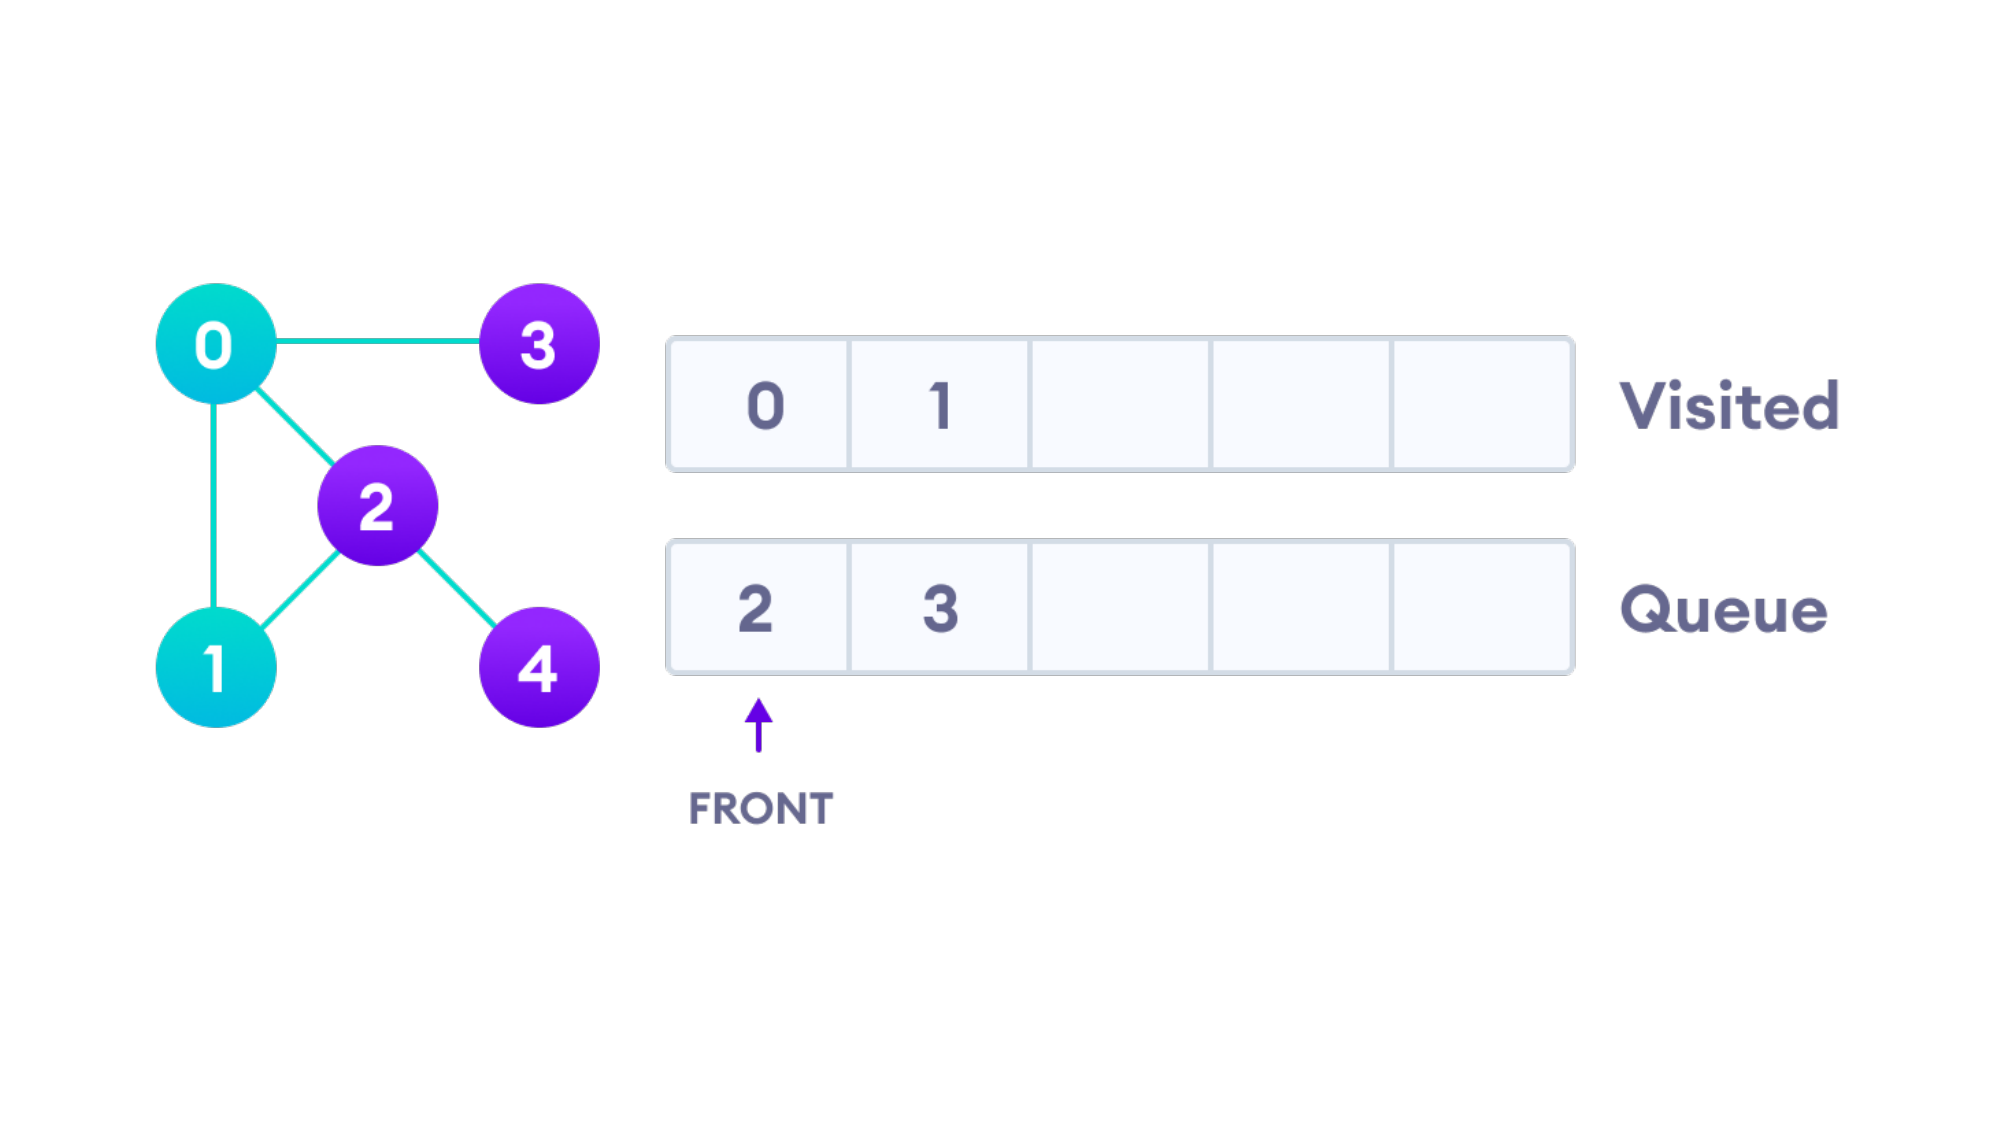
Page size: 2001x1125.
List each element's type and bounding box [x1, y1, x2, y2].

picture [0, 174, 2000, 950]
